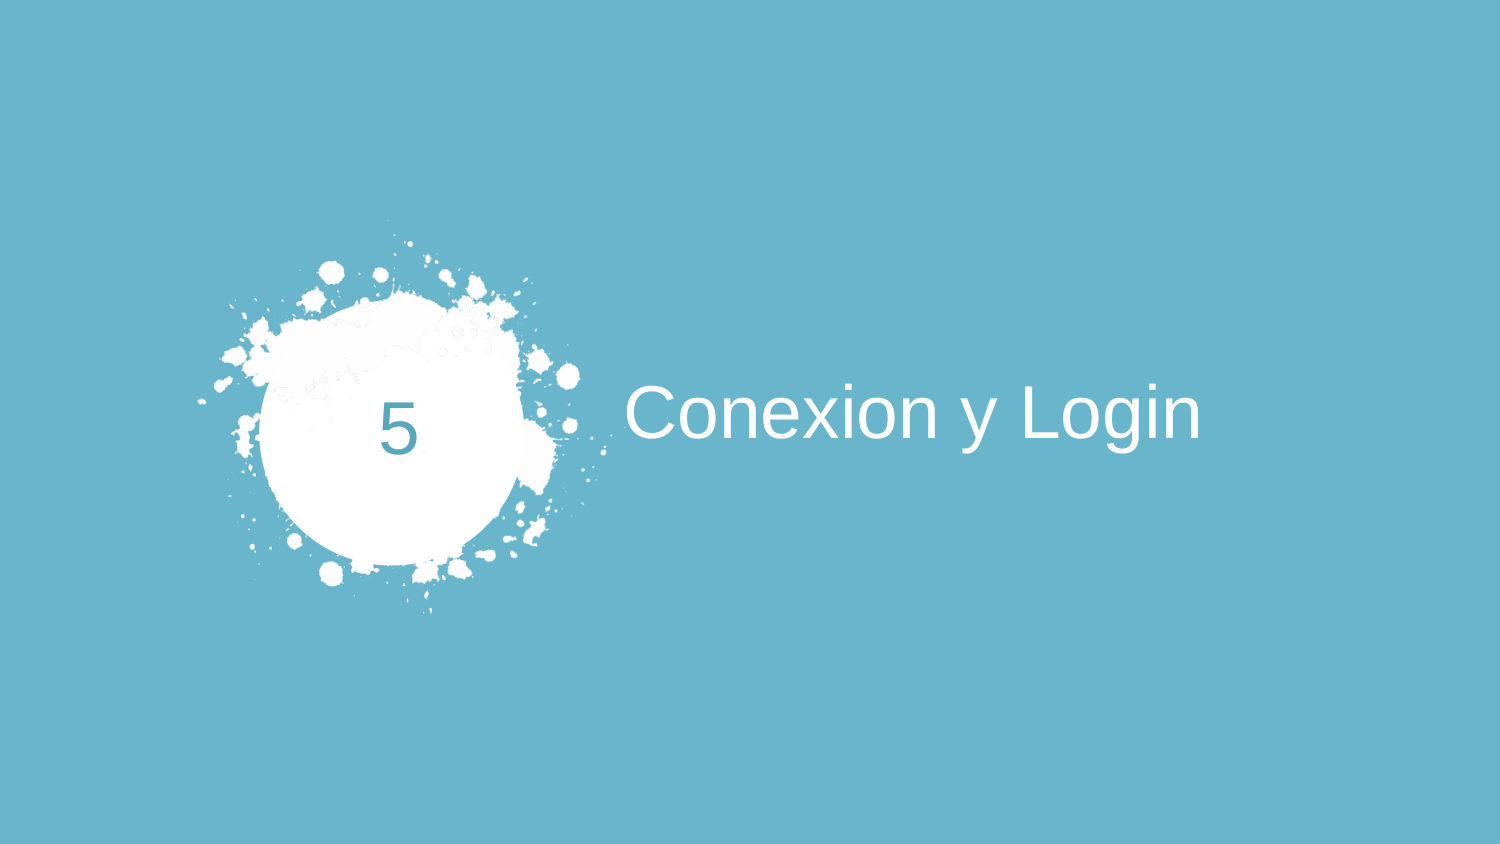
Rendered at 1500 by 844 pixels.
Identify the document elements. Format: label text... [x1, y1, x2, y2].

list Conexion y Login [608, 369, 1500, 448]
text_box 5 [312, 339, 486, 510]
picture [164, 170, 639, 636]
